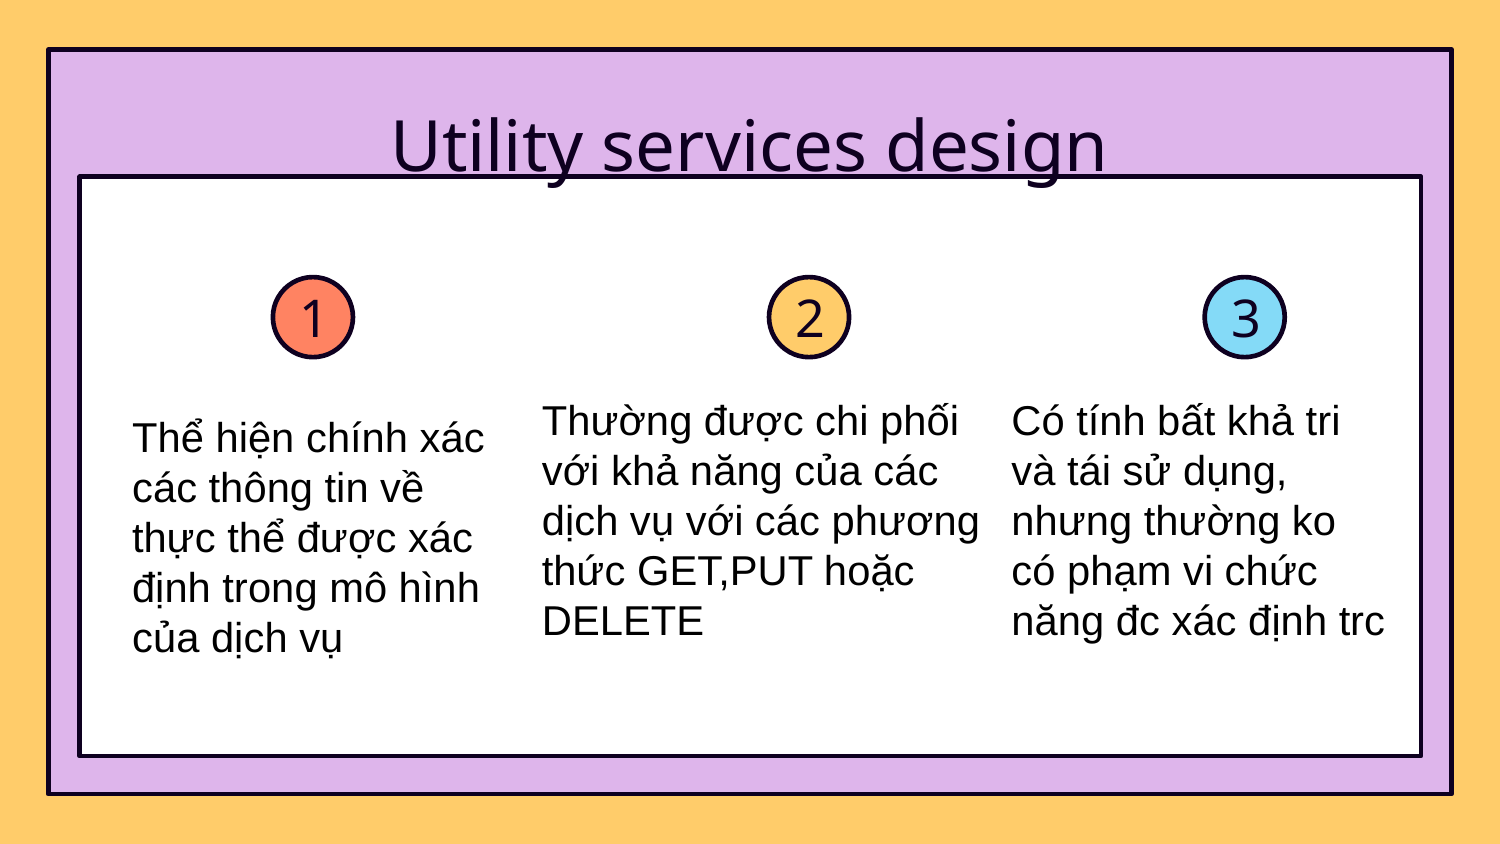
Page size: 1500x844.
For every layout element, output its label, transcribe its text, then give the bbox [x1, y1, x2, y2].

text_box Thường được chi phối với khả năng của các dịch vụ với các phương thức GET,PUT hoặc DELETE [526, 378, 996, 590]
text_box Có tính bất khả tri và tái sử dụng, nhưng thường ko có phạm vi chức năng đc xác định trc [996, 378, 1406, 590]
text_box Thể hiện chính xác các thông tin về thực thể được xác định trong mô hình của dịch vụ [116, 395, 509, 590]
title Utility services design [116, 72, 1383, 167]
text_box 2 [769, 277, 850, 358]
text_box 1 [272, 277, 353, 358]
text_box 3 [1204, 277, 1285, 358]
